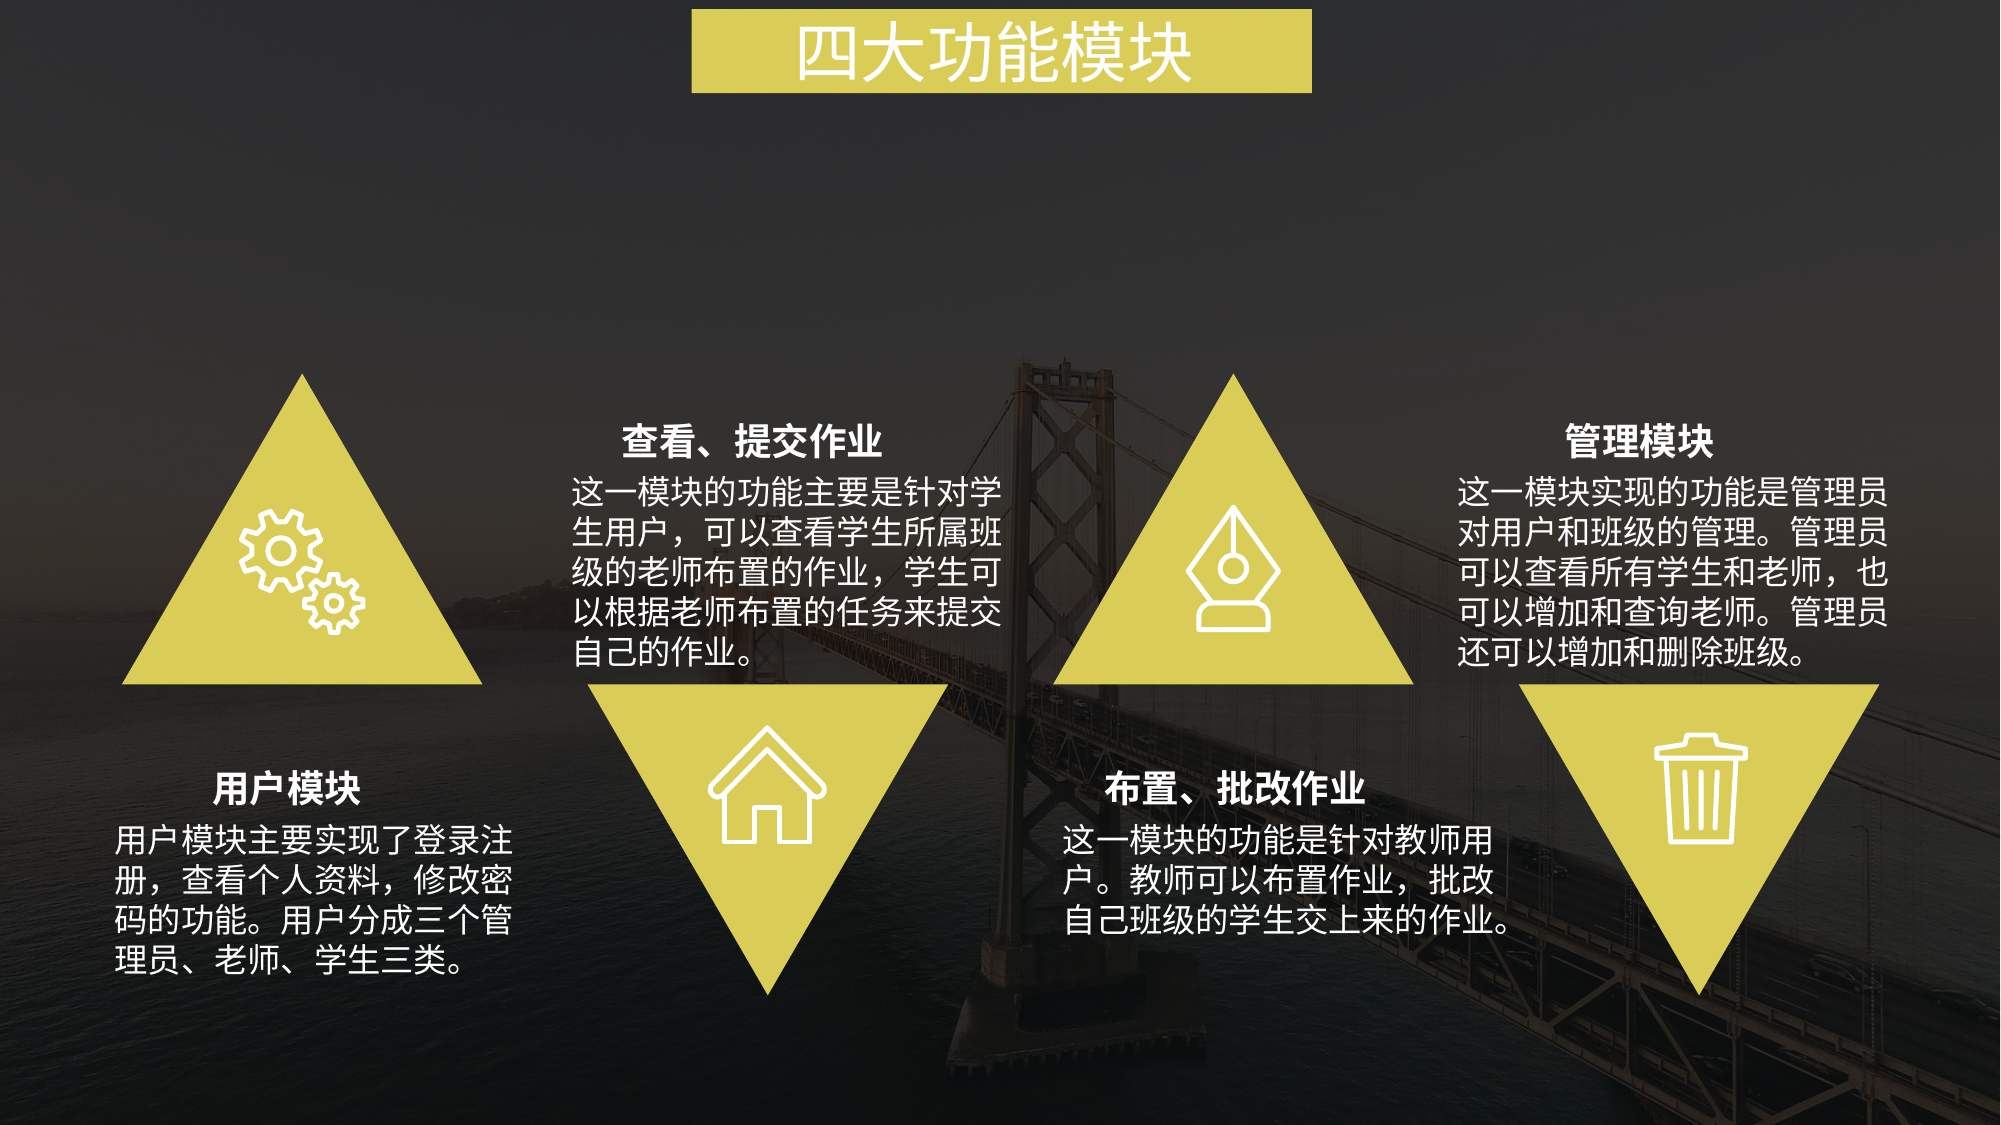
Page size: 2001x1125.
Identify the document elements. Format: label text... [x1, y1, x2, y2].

text_box [120, 371, 485, 686]
text_box 用户模块 [98, 758, 476, 818]
text_box 这一模块实现的功能是管理员对用户和班级的管理。管理员可以查看所有学生和老师，也可以增加和查询老师。管理员还可以增加和删除班级。 [1442, 463, 1927, 679]
text_box [585, 683, 950, 998]
text_box 四大功能模块 [717, 3, 1287, 98]
text_box 布置、批改作业 [1046, 758, 1424, 818]
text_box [241, 511, 363, 633]
text_box 查看、提交作业 [555, 410, 951, 471]
text_box [1051, 371, 1416, 686]
text_box 用户模块主要实现了登录注册，查看个人资料，修改密码的功能。用户分成三个管理员、老师、学生三类。 [100, 811, 562, 986]
text_box 这一模块的功能是针对教师用户。教师可以布置作业，批改自己班级的学生交上来的作业。 [1047, 811, 1529, 947]
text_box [1188, 507, 1279, 630]
text_box [1516, 683, 1882, 998]
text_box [1656, 734, 1746, 842]
text_box 管理模块 [1441, 410, 1838, 471]
text_box [1287, 8, 1313, 94]
text_box [691, 8, 717, 94]
text_box 这一模块的功能主要是针对学生用户，可以查看学生所属班级的老师布置的作业，学生可以根据老师布置的任务来提交自己的作业。 [556, 463, 1040, 679]
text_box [709, 727, 825, 842]
